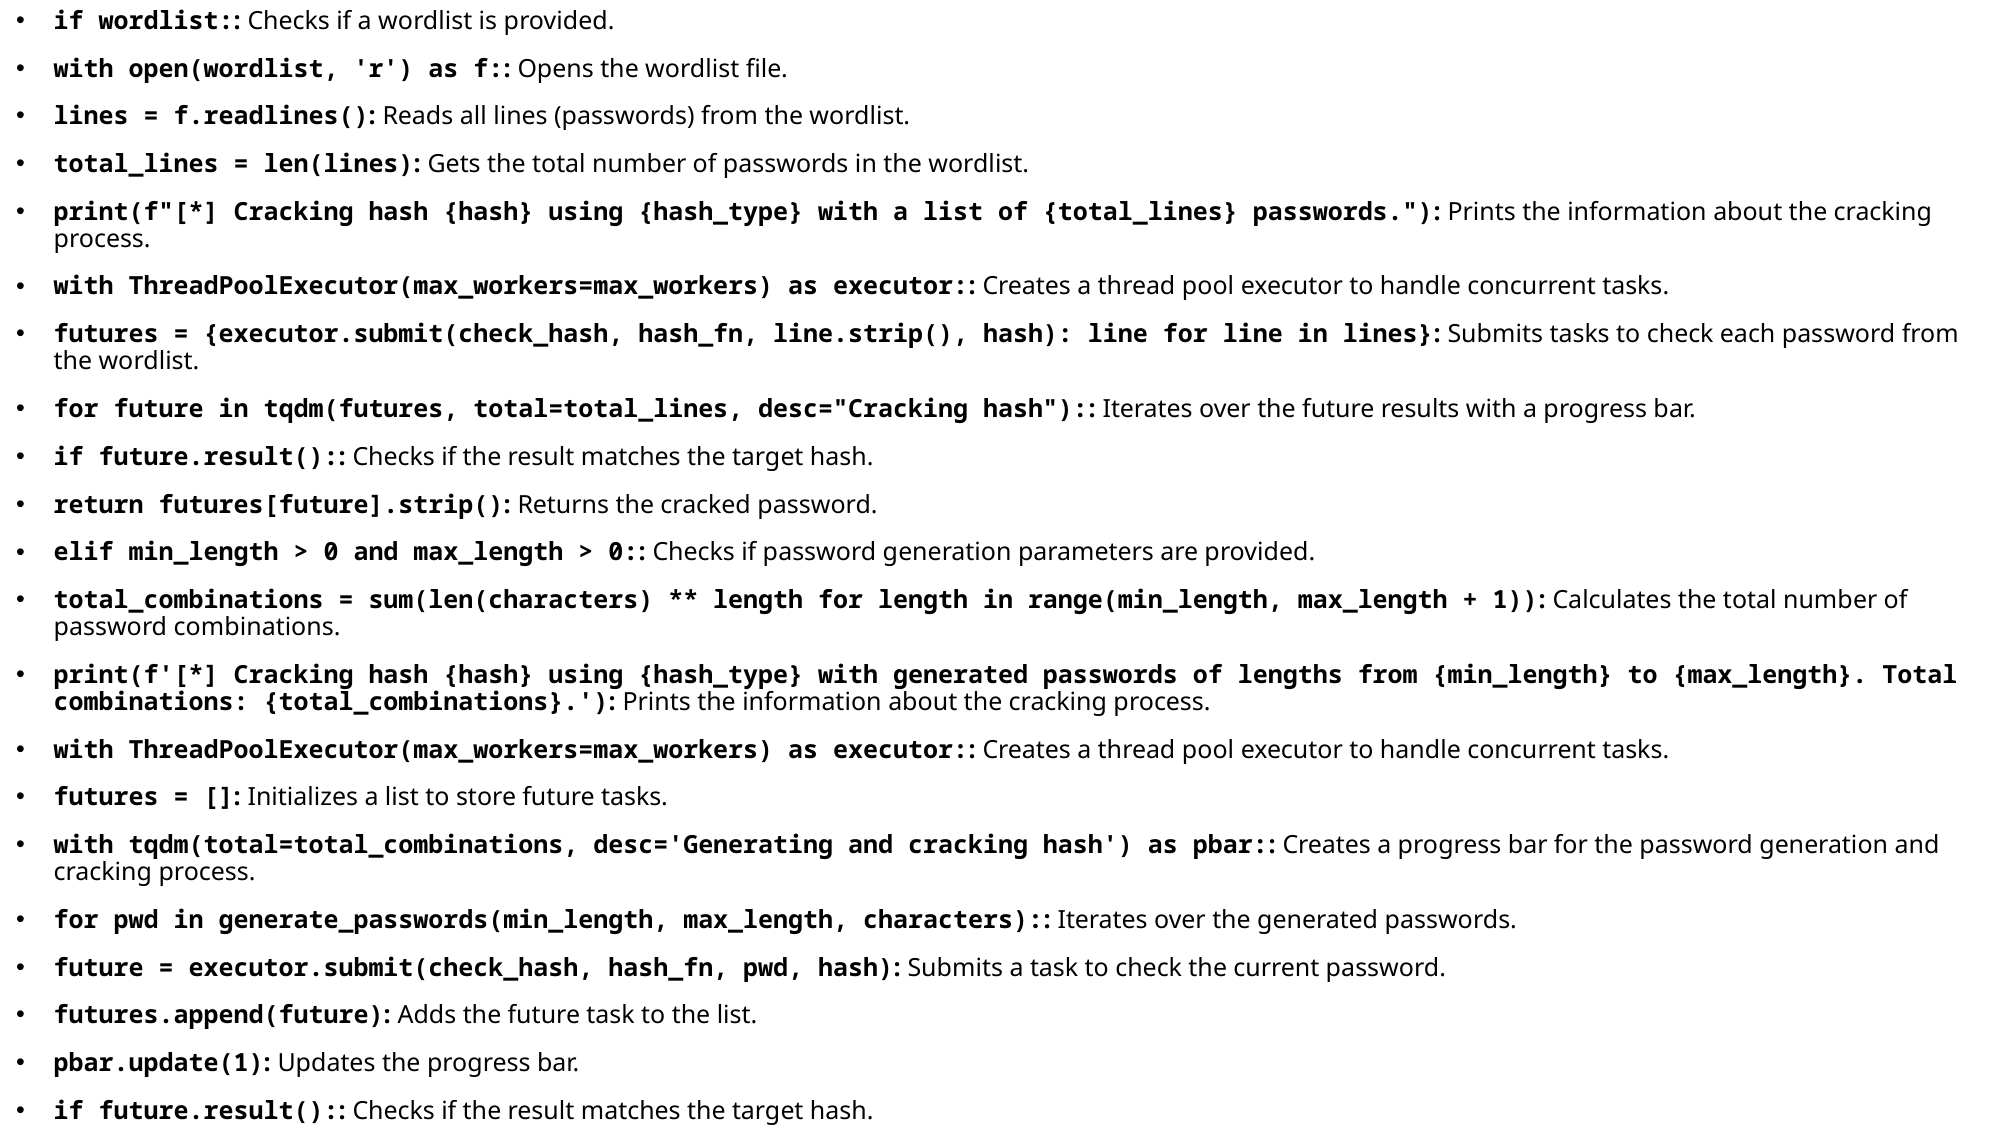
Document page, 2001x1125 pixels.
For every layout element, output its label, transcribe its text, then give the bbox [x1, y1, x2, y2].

list if wordlist:: Checks if a wordlist is provided. with open(wordlist, 'r') as f:: Opens the wordlist file. lines = f.readlines(): Reads all lines (passwords) from the wordlist. total_lines = len(lines): Gets the total number of passwords in the wordlist. print(f"[*] Cracking hash {hash} using {hash_type} with a list of {total_lines} passwords."): Prints the information about the cracking process. with ThreadPoolExecutor(max_workers=max_workers) as executor:: Creates a thread pool executor to handle concurrent tasks. futures = {executor.submit(check_hash, hash_fn, line.strip(), hash): line for line in lines}: Submits tasks to check each password from the wordlist. for future in tqdm(futures, total=total_lines, desc="Cracking hash"):: Iterates over the future results with a progress bar. if future.result():: Checks if the result matches the target hash. return futures[future].strip(): Returns the cracked password. elif min_length > 0 and max_length > 0:: Checks if password generation parameters are provided. total_combinations = sum(len(characters) ** length for length in range(min_length, max_length + 1)): Calculates the total number of password combinations. print(f'[*] Cracking hash {hash} using {hash_type} with generated passwords of lengths from {min_length} to {max_length}. Total combinations: {total_combinations}.'): Prints the information about the cracking process. with ThreadPoolExecutor(max_workers=max_workers) as executor:: Creates a thread pool executor to handle concurrent tasks. futures = []: Initializes a list to store future tasks. with tqdm(total=total_combinations, desc='Generating and cracking hash') as pbar:: Creates a progress bar for the password generation and cracking process. for pwd in generate_passwords(min_length, max_length, characters):: Iterates over the generated passwords. future = executor.submit(check_hash, hash_fn, pwd, hash): Submits a task to check the current password. futures.append(future): Adds the future task to the list. pbar.update(1): Updates the progress bar. if future.result():: Checks if the result matches the target hash. return pwd: Returns the cracked password. [1, 0, 1999, 1125]
